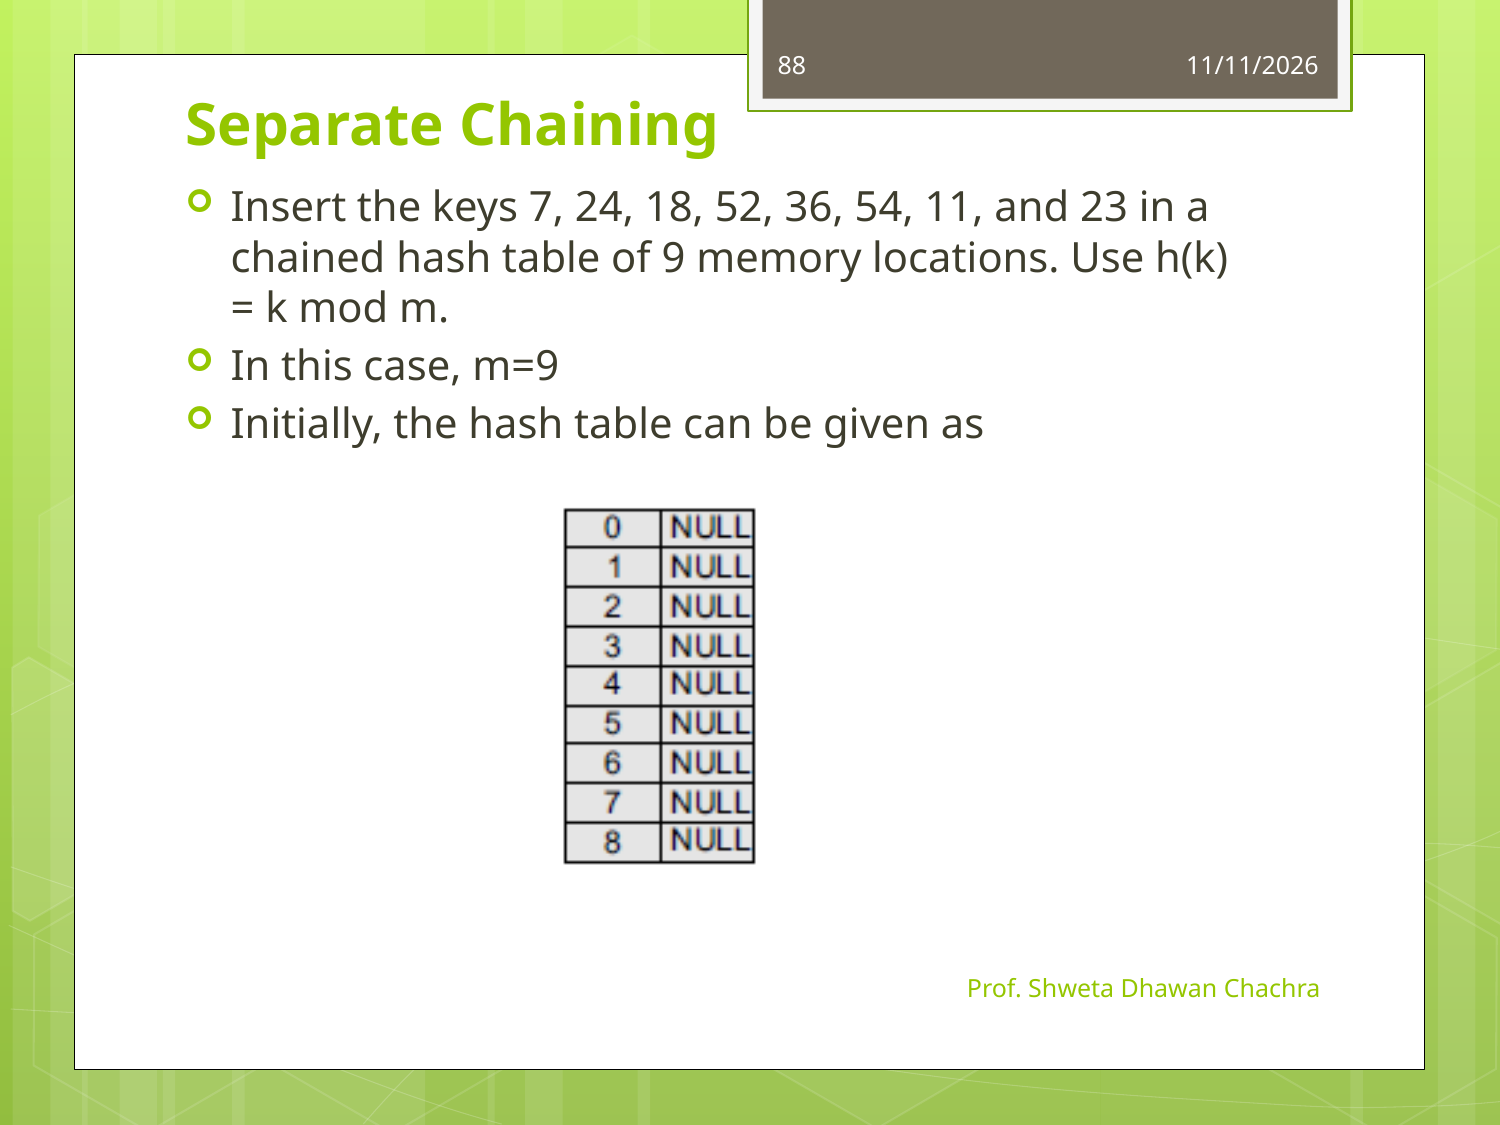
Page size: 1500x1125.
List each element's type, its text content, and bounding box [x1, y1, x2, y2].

list Insert the keys 7, 24, 18, 52, 36, 54, 11, and 23 in a chained hash table of 9 memory locations. Use h(k) = k mod m. In this case, m=9 Initially, the hash table can be given as [159, 172, 1272, 886]
footer Prof. Shweta Dhawan Chachra [761, 960, 1336, 1020]
picture [548, 491, 785, 891]
title Separate Chaining [159, 78, 1312, 165]
slide_number 88 [762, 36, 982, 97]
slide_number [983, 36, 1334, 97]
list [0, 299, 11, 306]
